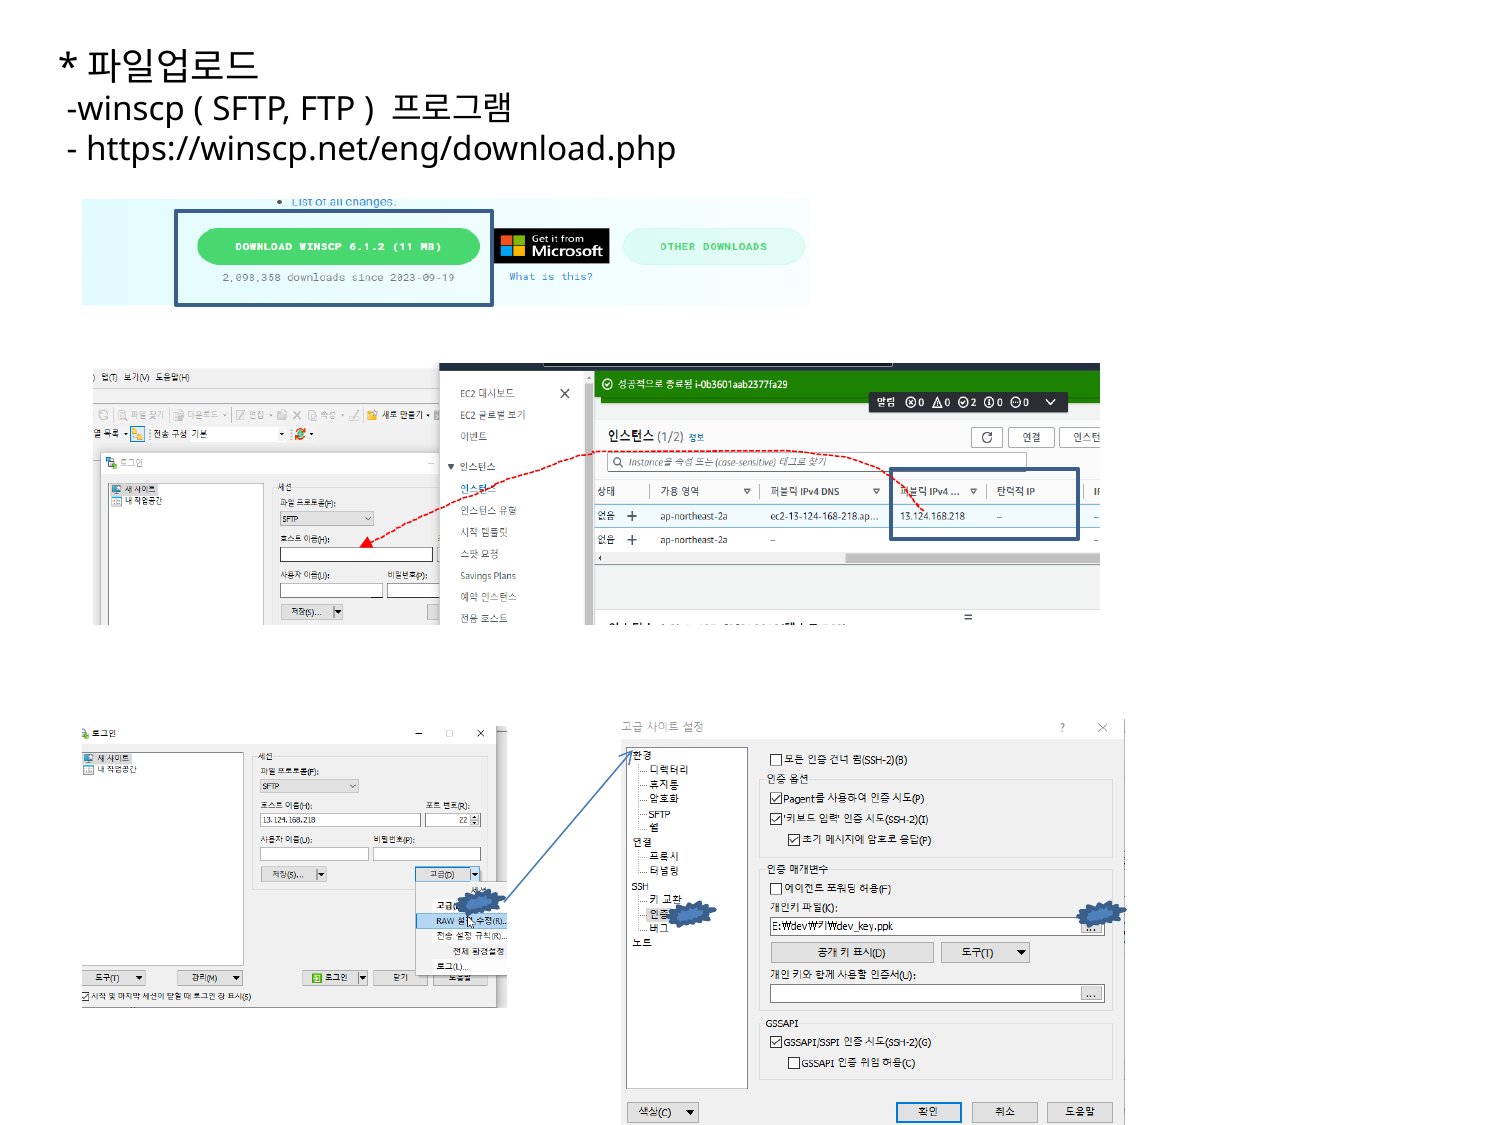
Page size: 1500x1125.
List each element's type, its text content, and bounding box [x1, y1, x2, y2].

picture [93, 363, 1100, 625]
text_box *파일업로드 -winscp ( SFTP, FTP ) 프로그램 - https://winscp.net/eng/download.php [43, 35, 693, 255]
picture [620, 719, 1126, 1125]
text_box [503, 749, 634, 899]
picture [81, 198, 809, 305]
picture [81, 726, 507, 1009]
